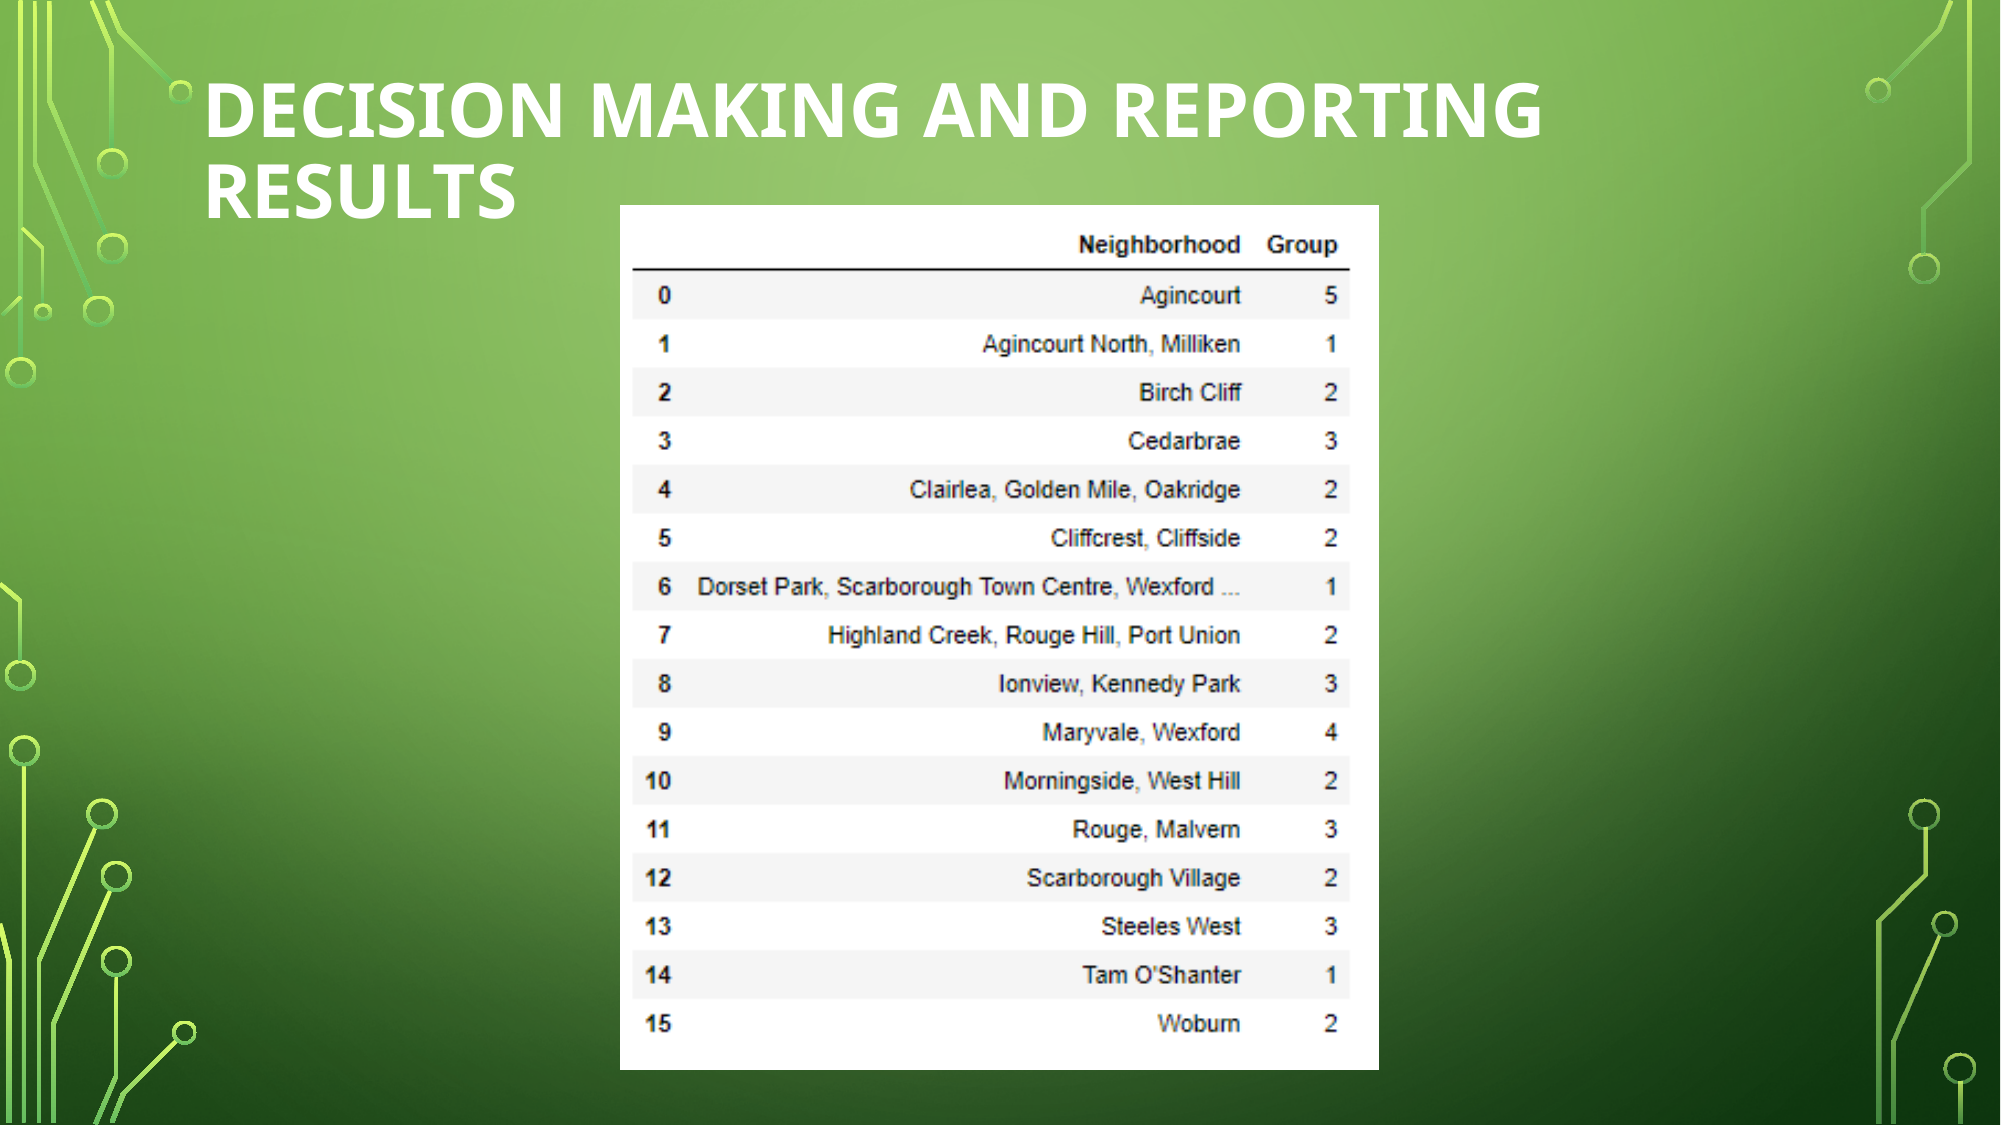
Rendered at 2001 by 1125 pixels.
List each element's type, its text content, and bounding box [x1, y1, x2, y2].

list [620, 205, 1379, 1070]
title Decision Making and Reporting Results [187, 101, 1813, 206]
